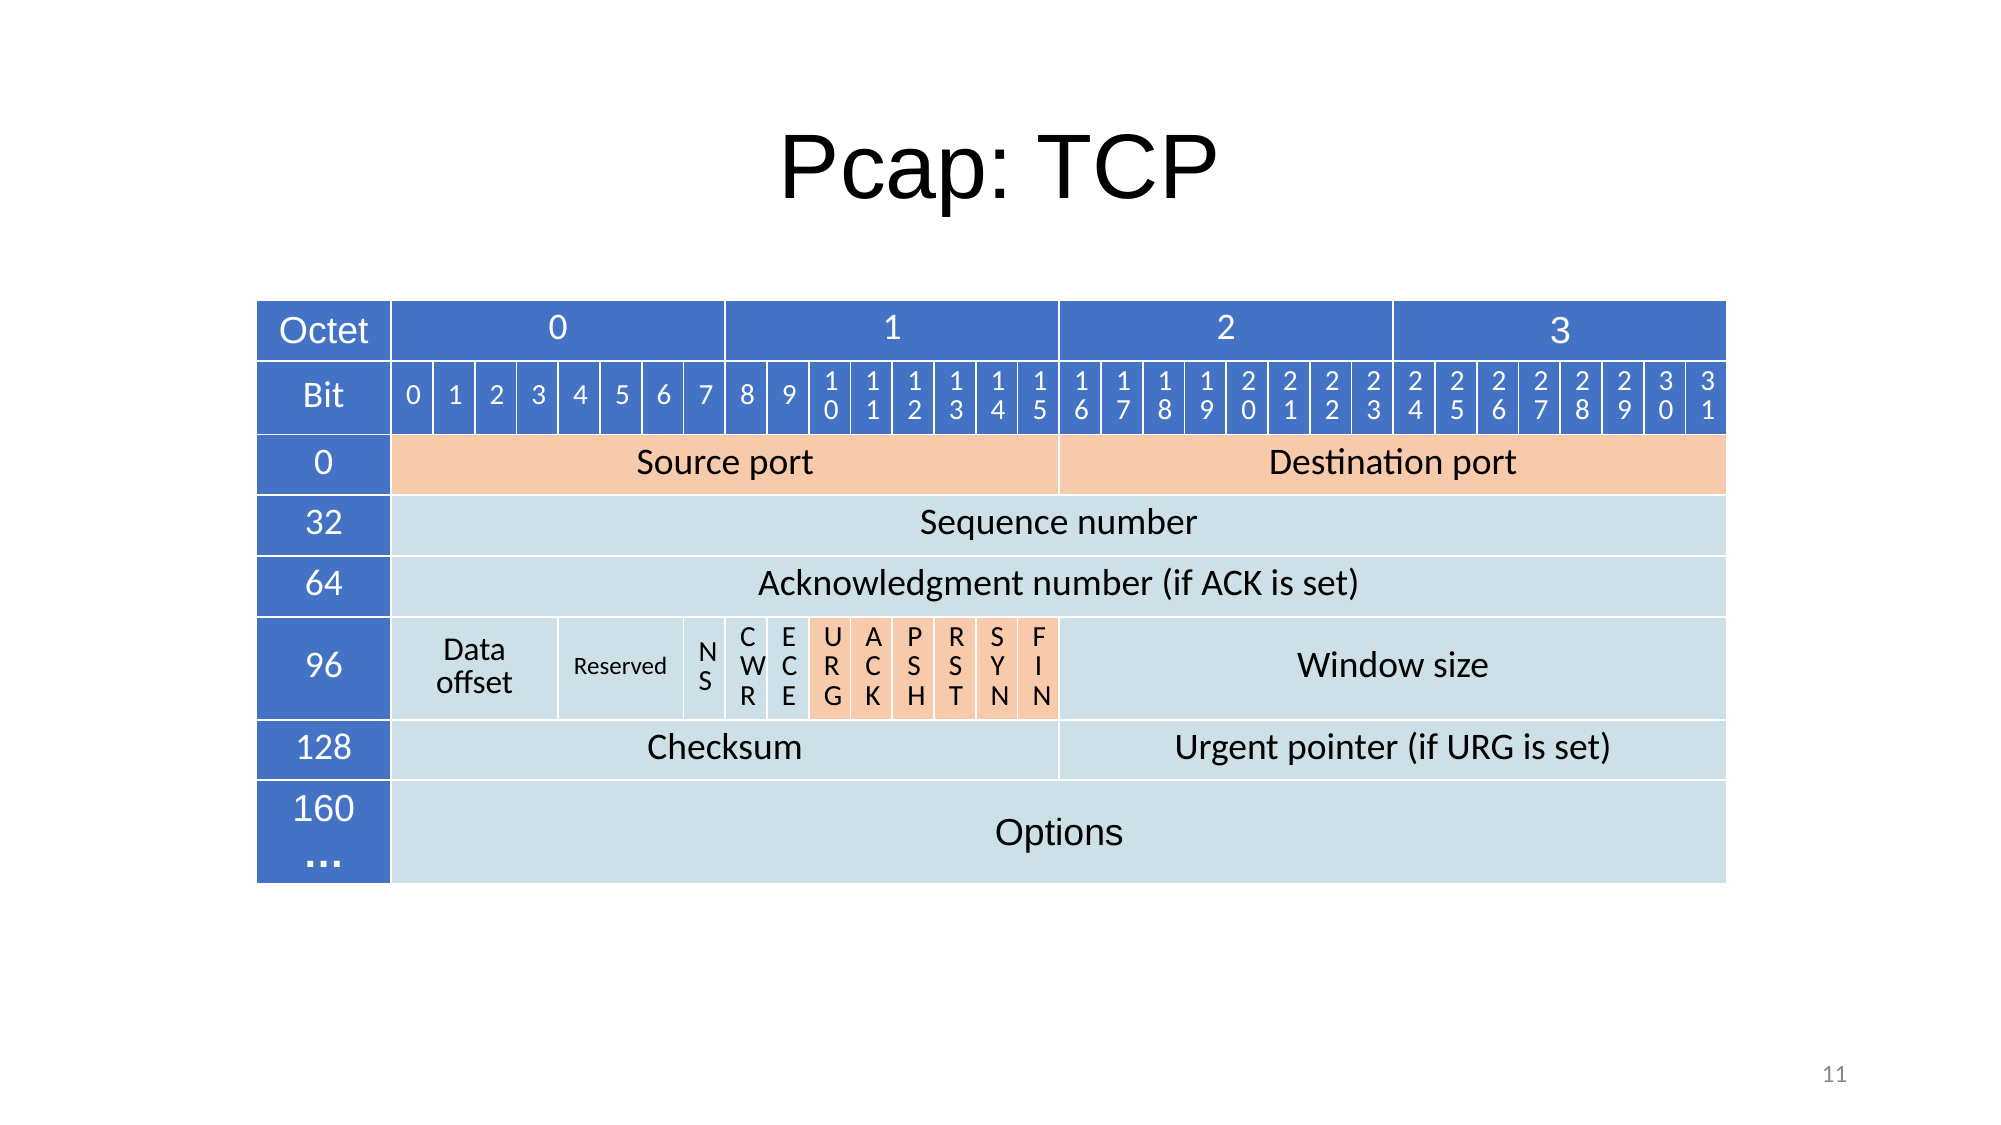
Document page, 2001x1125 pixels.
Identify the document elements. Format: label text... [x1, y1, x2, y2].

table_cell 96 [257, 618, 390, 719]
table_cell 1 [434, 362, 474, 434]
slide_number ‹#› [1412, 1042, 1863, 1103]
table_cell 64 [257, 557, 390, 616]
title Pcap: TCP [137, 59, 1863, 278]
table_cell 15 [1018, 362, 1058, 434]
table_header 1 [726, 301, 1058, 360]
table_cell 7 [684, 362, 724, 434]
table_cell 14 [977, 362, 1017, 434]
table_cell 28 [1561, 362, 1601, 434]
table_cell FIN [1018, 618, 1058, 719]
table_cell ACK [851, 618, 891, 719]
table_cell 31 [1686, 362, 1726, 434]
table_cell Data offset [392, 618, 557, 719]
table_cell Source port [392, 435, 1058, 494]
table_cell 0 [392, 362, 432, 434]
table_cell 12 [893, 362, 933, 434]
table_cell 29 [1603, 362, 1643, 434]
table_cell URG [810, 618, 850, 719]
table_cell 2 [476, 362, 516, 434]
table_header 2 [1060, 301, 1392, 360]
table_cell 32 [257, 496, 390, 555]
table_cell 18 [1144, 362, 1184, 434]
table_cell 3 [517, 362, 557, 434]
table_cell 20 [1227, 362, 1267, 434]
table_header 0 [392, 301, 724, 360]
table_cell 11 [851, 362, 891, 434]
table_cell 26 [1478, 362, 1518, 434]
table_cell Checksum [392, 721, 1058, 779]
table_cell 0 [257, 435, 390, 494]
table_cell 30 [1645, 362, 1685, 434]
table_cell 25 [1436, 362, 1476, 434]
table_cell 160 … [257, 781, 390, 883]
table_cell 4 [559, 362, 599, 434]
table_cell 9 [768, 362, 808, 434]
table_cell PSH [893, 618, 933, 719]
table_cell NS [684, 618, 724, 719]
table_header Octet [257, 301, 390, 360]
table_cell ECE [768, 618, 808, 719]
table_cell Reserved [559, 618, 683, 719]
table_cell Sequence number [392, 496, 1726, 555]
table_cell Destination port [1060, 435, 1726, 494]
table_cell 6 [643, 362, 683, 434]
table_cell SYN [977, 618, 1017, 719]
table_cell 19 [1185, 362, 1225, 434]
table_cell 23 [1352, 362, 1392, 434]
table_cell Window size [1060, 618, 1726, 719]
table_cell Acknowledgment number (if ACK is set) [392, 557, 1726, 616]
table_cell 10 [810, 362, 850, 434]
table_cell Urgent pointer (if URG is set) [1060, 721, 1726, 779]
table_cell 13 [935, 362, 975, 434]
table_cell 128 [257, 721, 390, 779]
table_header 3 [1394, 301, 1726, 360]
table_cell 17 [1102, 362, 1142, 434]
table_cell Bit [257, 362, 390, 434]
table_cell 21 [1269, 362, 1309, 434]
table_cell RST [935, 618, 975, 719]
table_cell 16 [1060, 362, 1100, 434]
table_cell 24 [1394, 362, 1434, 434]
table_cell 27 [1519, 362, 1559, 434]
table_cell 5 [601, 362, 641, 434]
table_cell 8 [726, 362, 766, 434]
table_cell Options [392, 781, 1726, 883]
table_cell CWR [726, 618, 766, 719]
table_cell 22 [1311, 362, 1351, 434]
